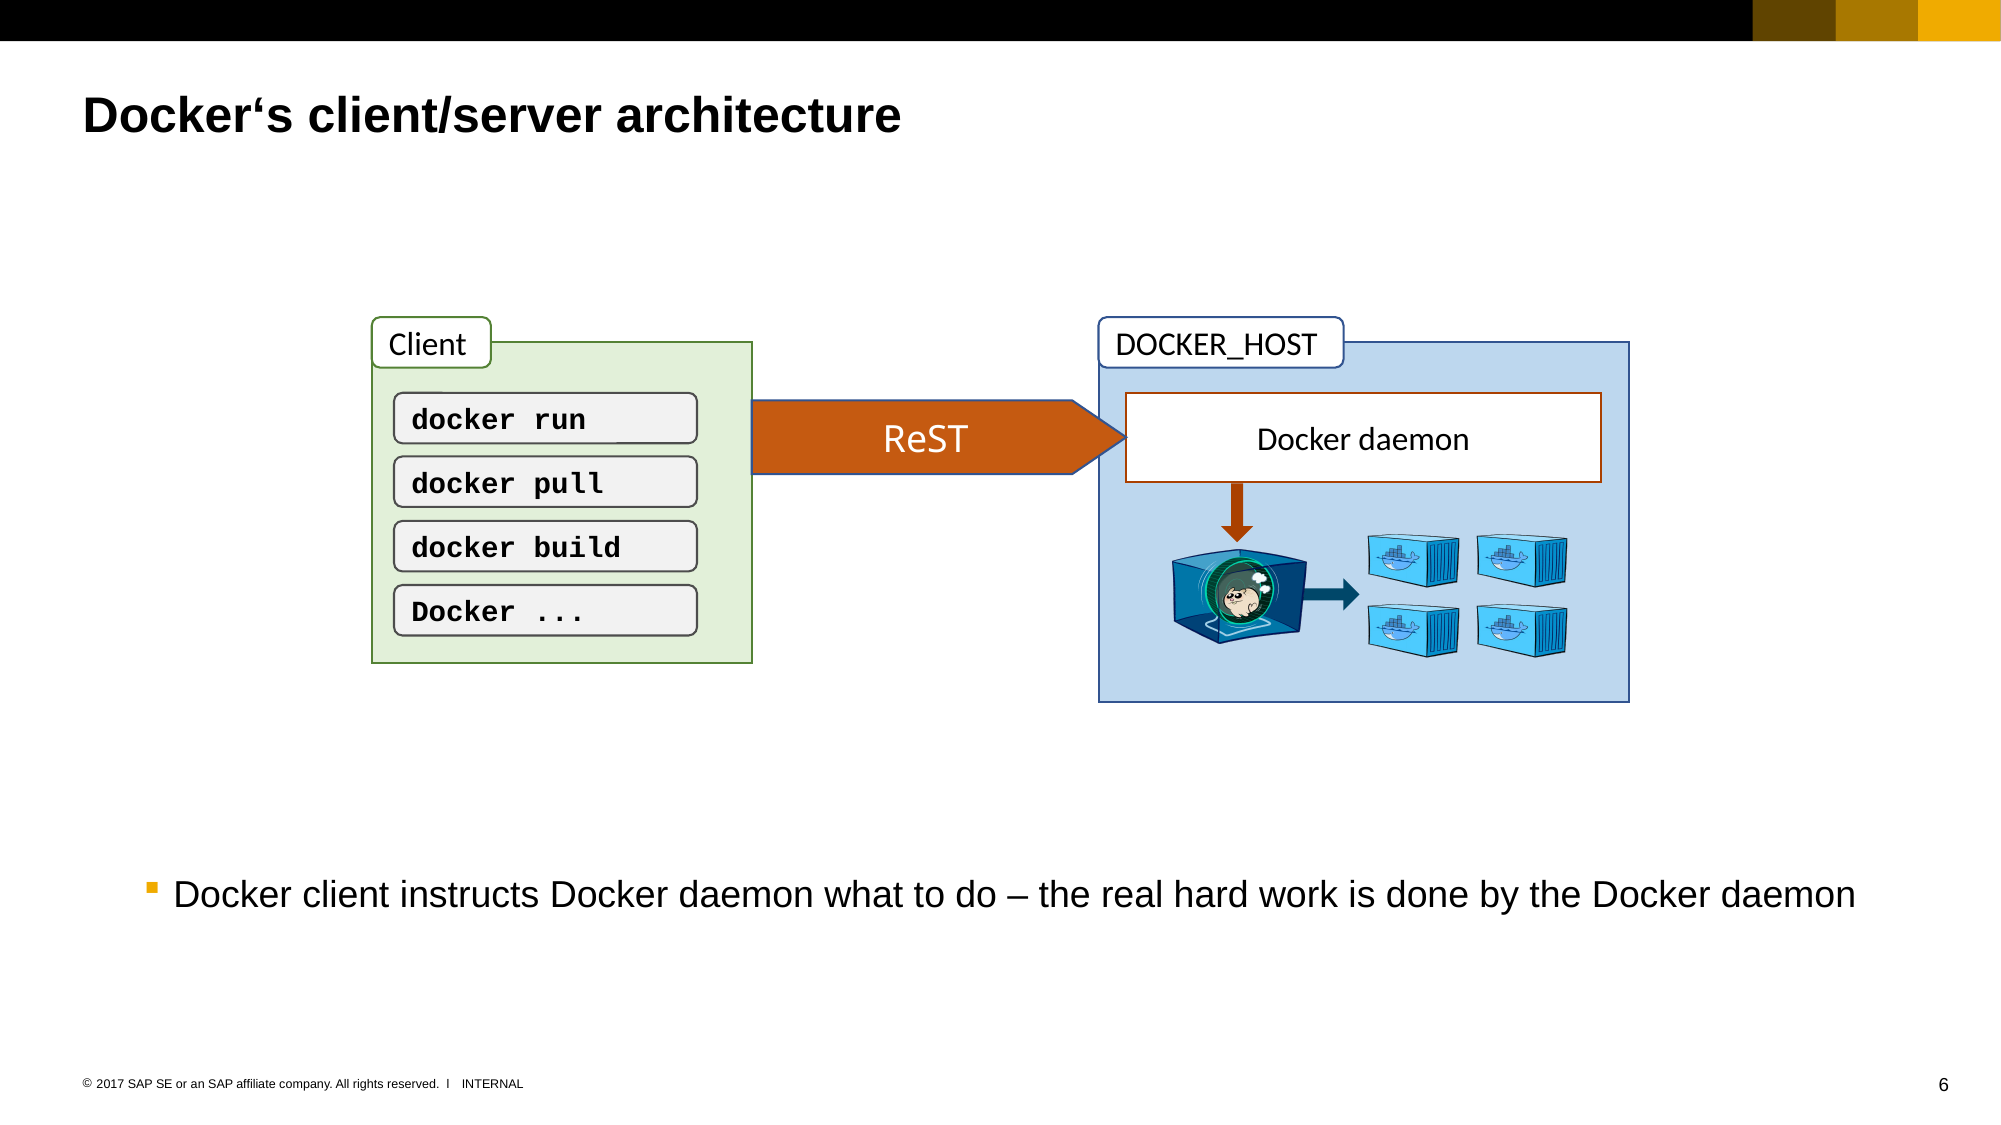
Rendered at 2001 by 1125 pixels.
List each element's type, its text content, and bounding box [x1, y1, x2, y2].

list Docker client instructs Docker daemon what to do – the real hard work is done by the Docker daemon [82, 855, 1918, 930]
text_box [371, 316, 1629, 703]
title Docker‘s client/server architecture [82, 82, 1918, 144]
